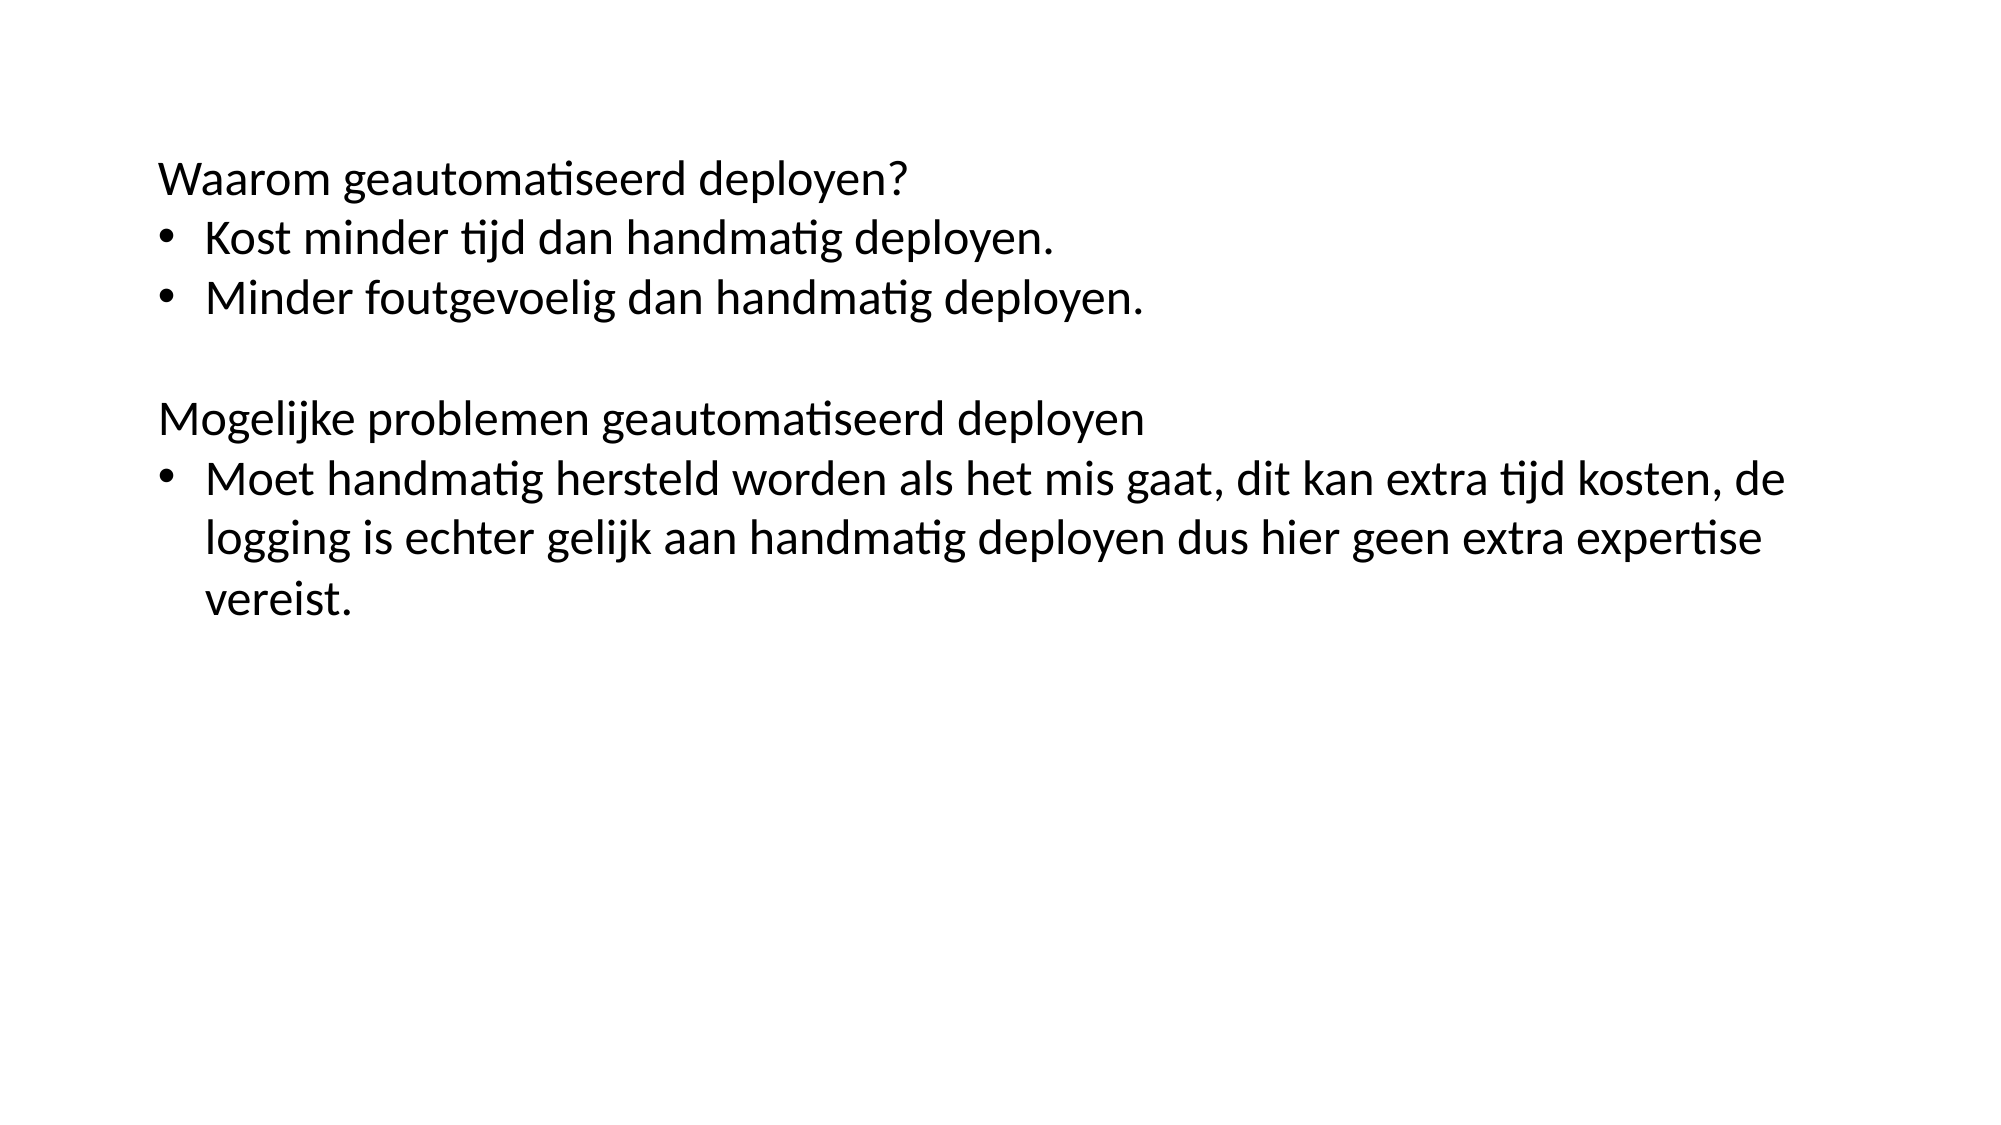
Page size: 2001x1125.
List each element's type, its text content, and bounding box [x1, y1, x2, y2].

text_box Waarom geautomatiseerd deployen? Kost minder tijd dan handmatig deployen. Minder foutgevoelig dan handmatig deployen. Mogelijke problemen geautomatiseerd deployen Moet handmatig hersteld worden als het mis gaat, dit kan extra tijd kosten, de logging is echter gelijk aan handmatig deployen dus hier geen extra expertise vereist. [143, 137, 1918, 633]
